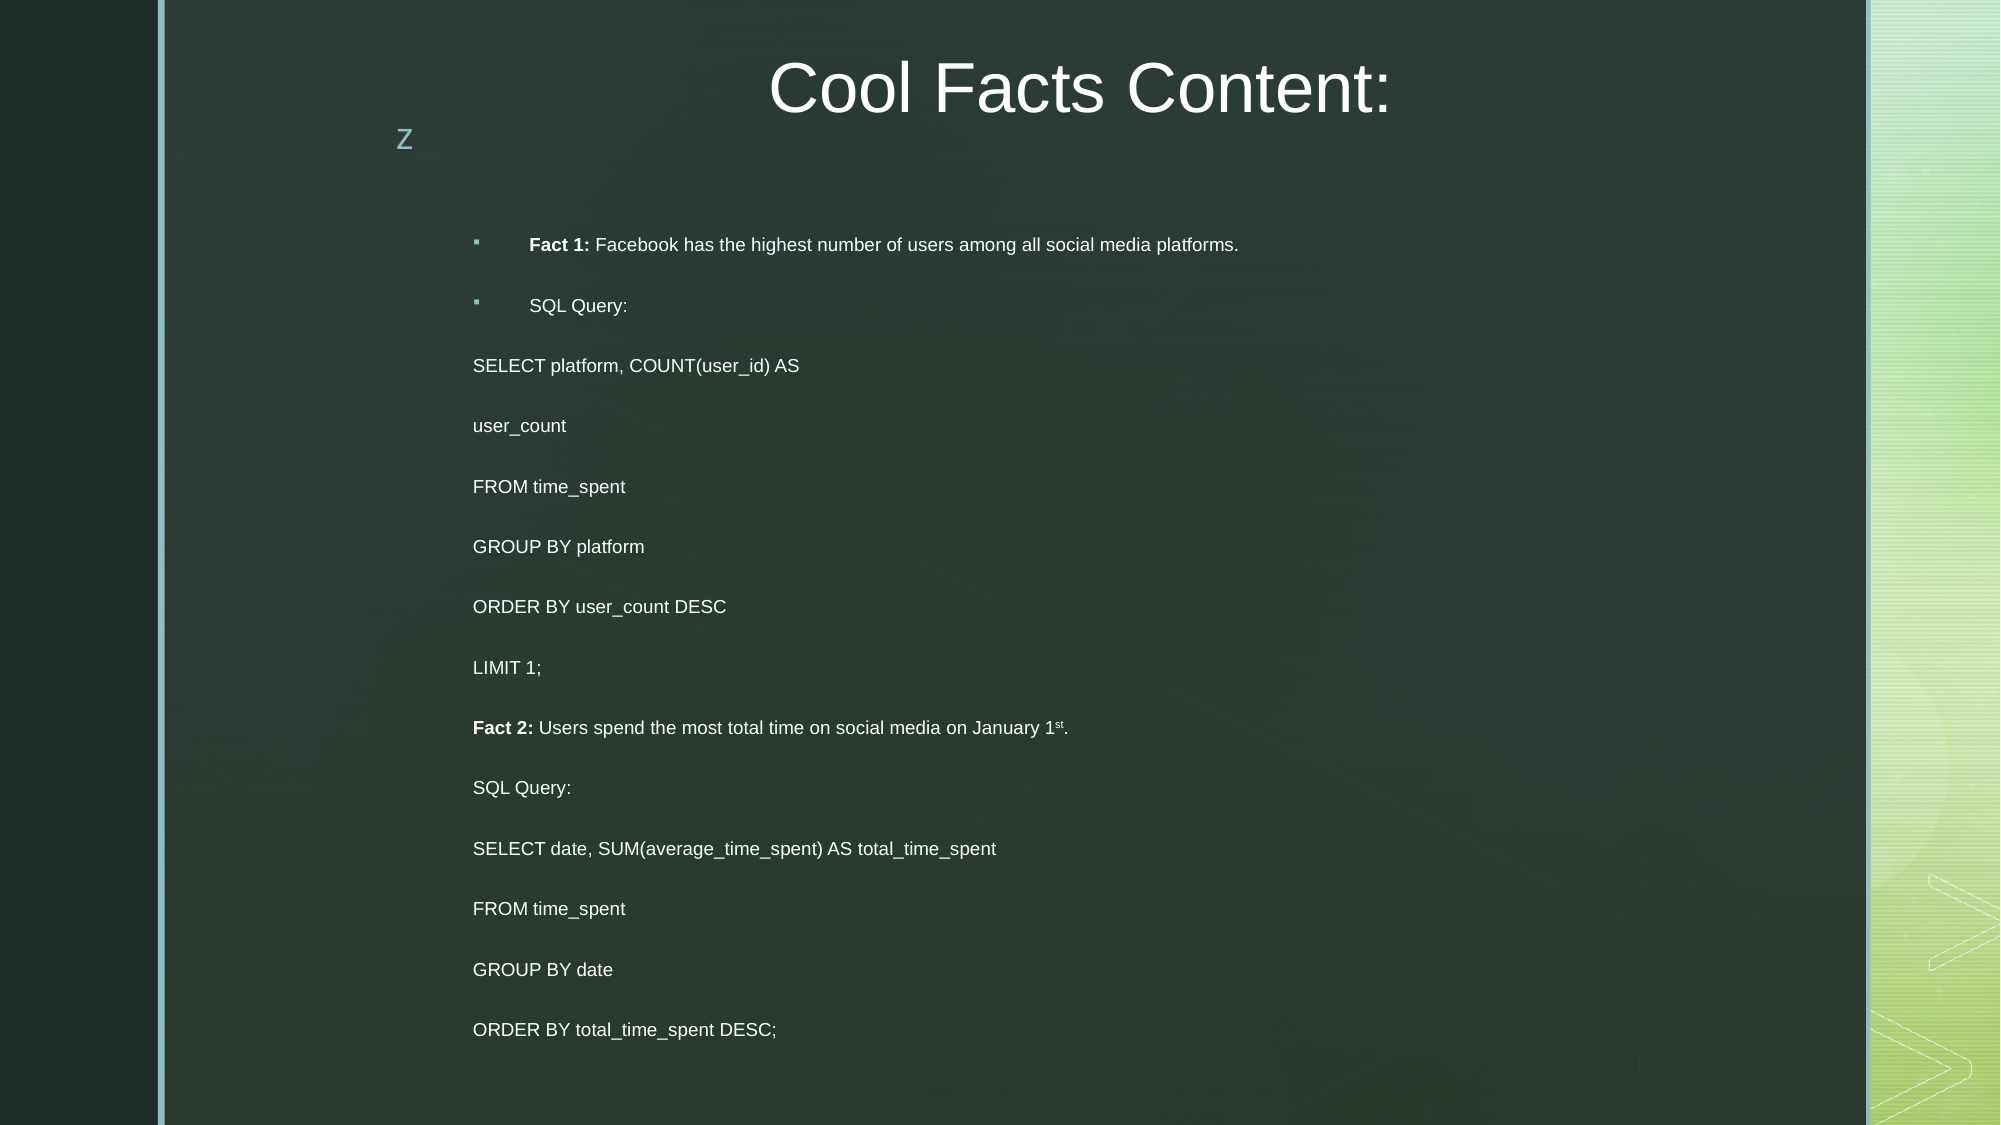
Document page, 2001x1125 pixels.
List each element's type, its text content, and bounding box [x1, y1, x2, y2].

picture [1871, 0, 2001, 1125]
list Fact 1: Facebook has the highest number of users among all social media platforms. SQL Query: SELECT platform, COUNT(user_id) AS user_count FROM time_spent GROUP BY platform ORDER BY user_count DESC LIMIT 1; Fact 2: Users spend the most total time on social media on January 1st. SQL Query: SELECT date, SUM(average_time_spent) AS total_time_spent FROM time_spent GROUP BY date ORDER BY total_time_spent DESC; [457, 220, 1572, 842]
title Cool Facts Content: [428, 44, 1734, 221]
